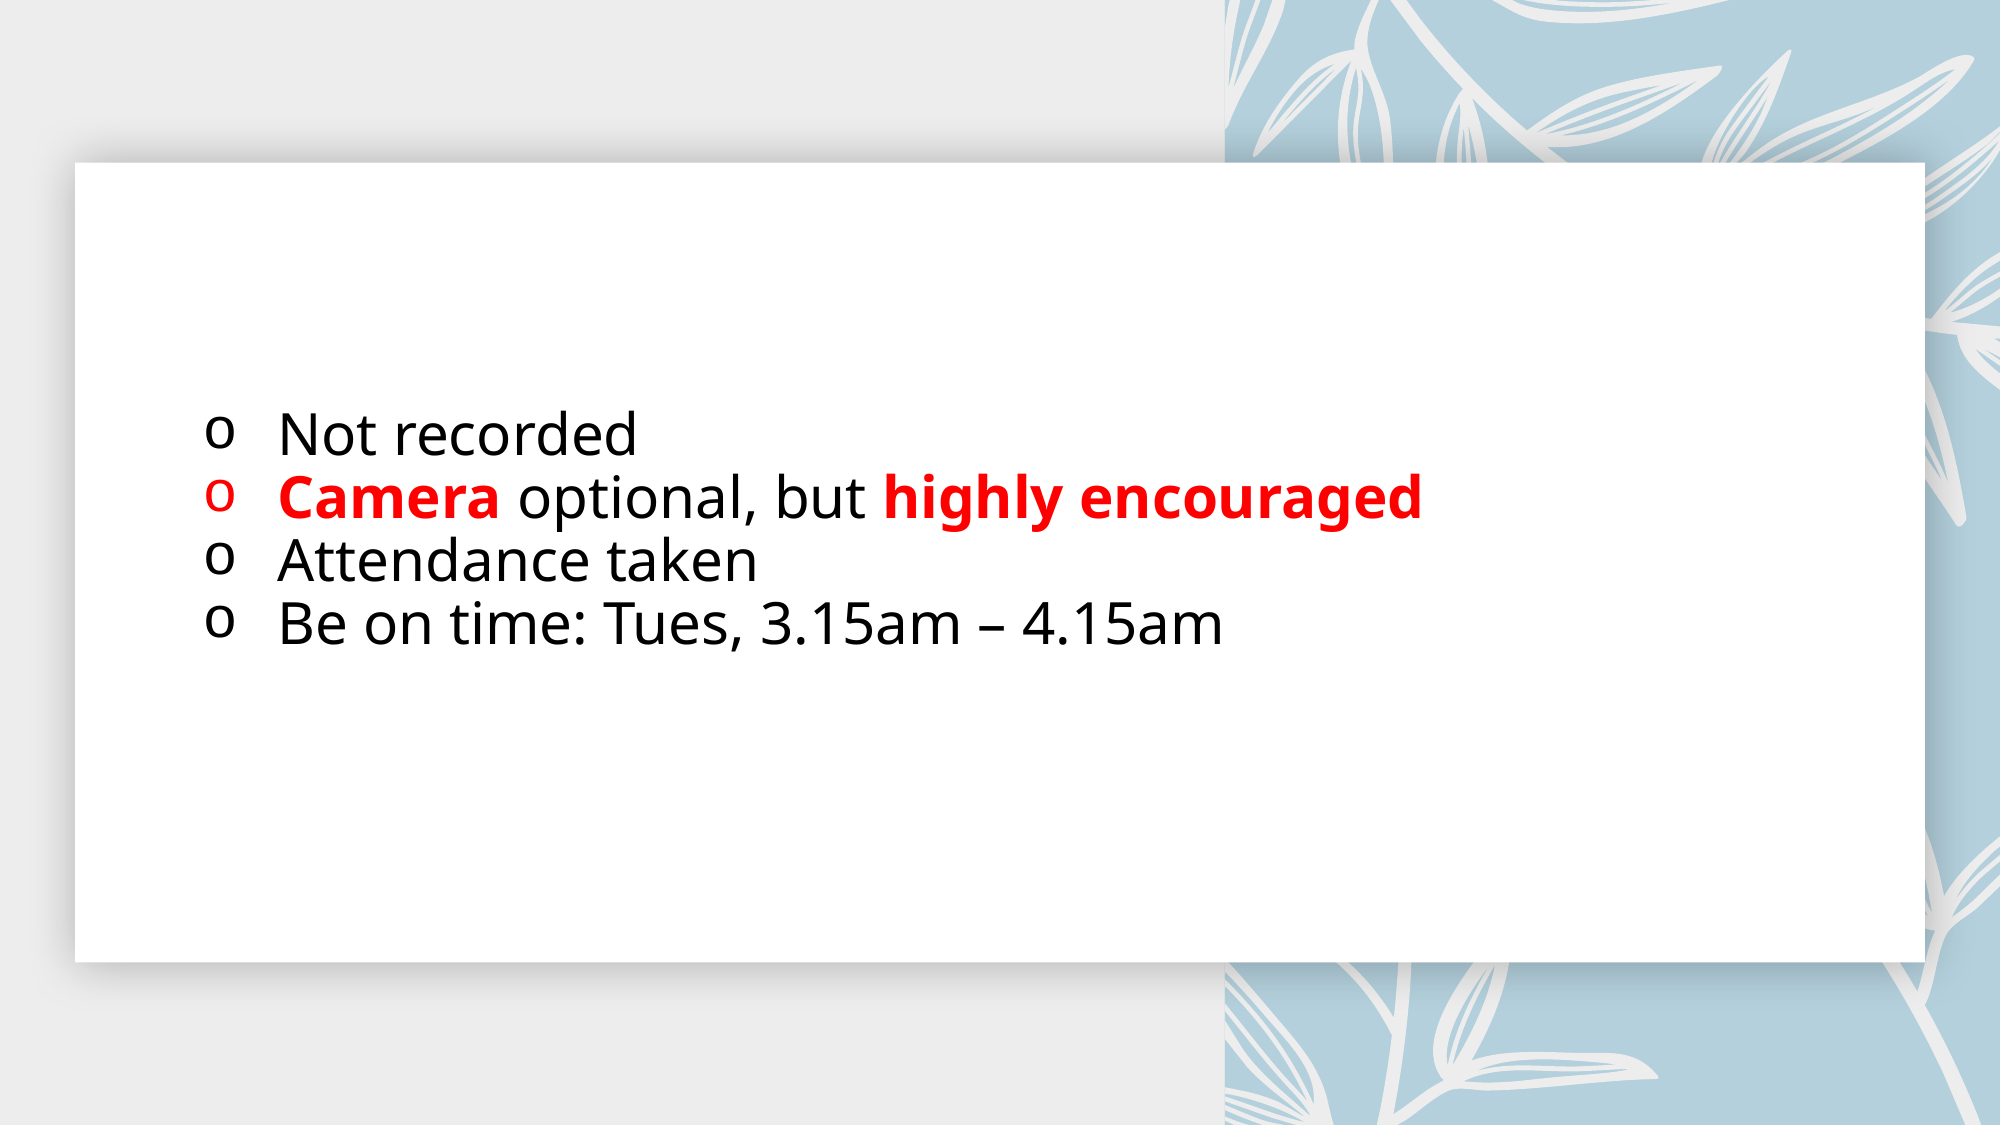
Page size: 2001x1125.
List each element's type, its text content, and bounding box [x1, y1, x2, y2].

text_box [0, 0, 1224, 1125]
text_box [74, 161, 1224, 964]
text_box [1224, 0, 2000, 1125]
title Not recorded Camera optional, but highly encouraged Attendance taken Be on time: Tues, 3.15am – 4.15am [187, 397, 1224, 728]
